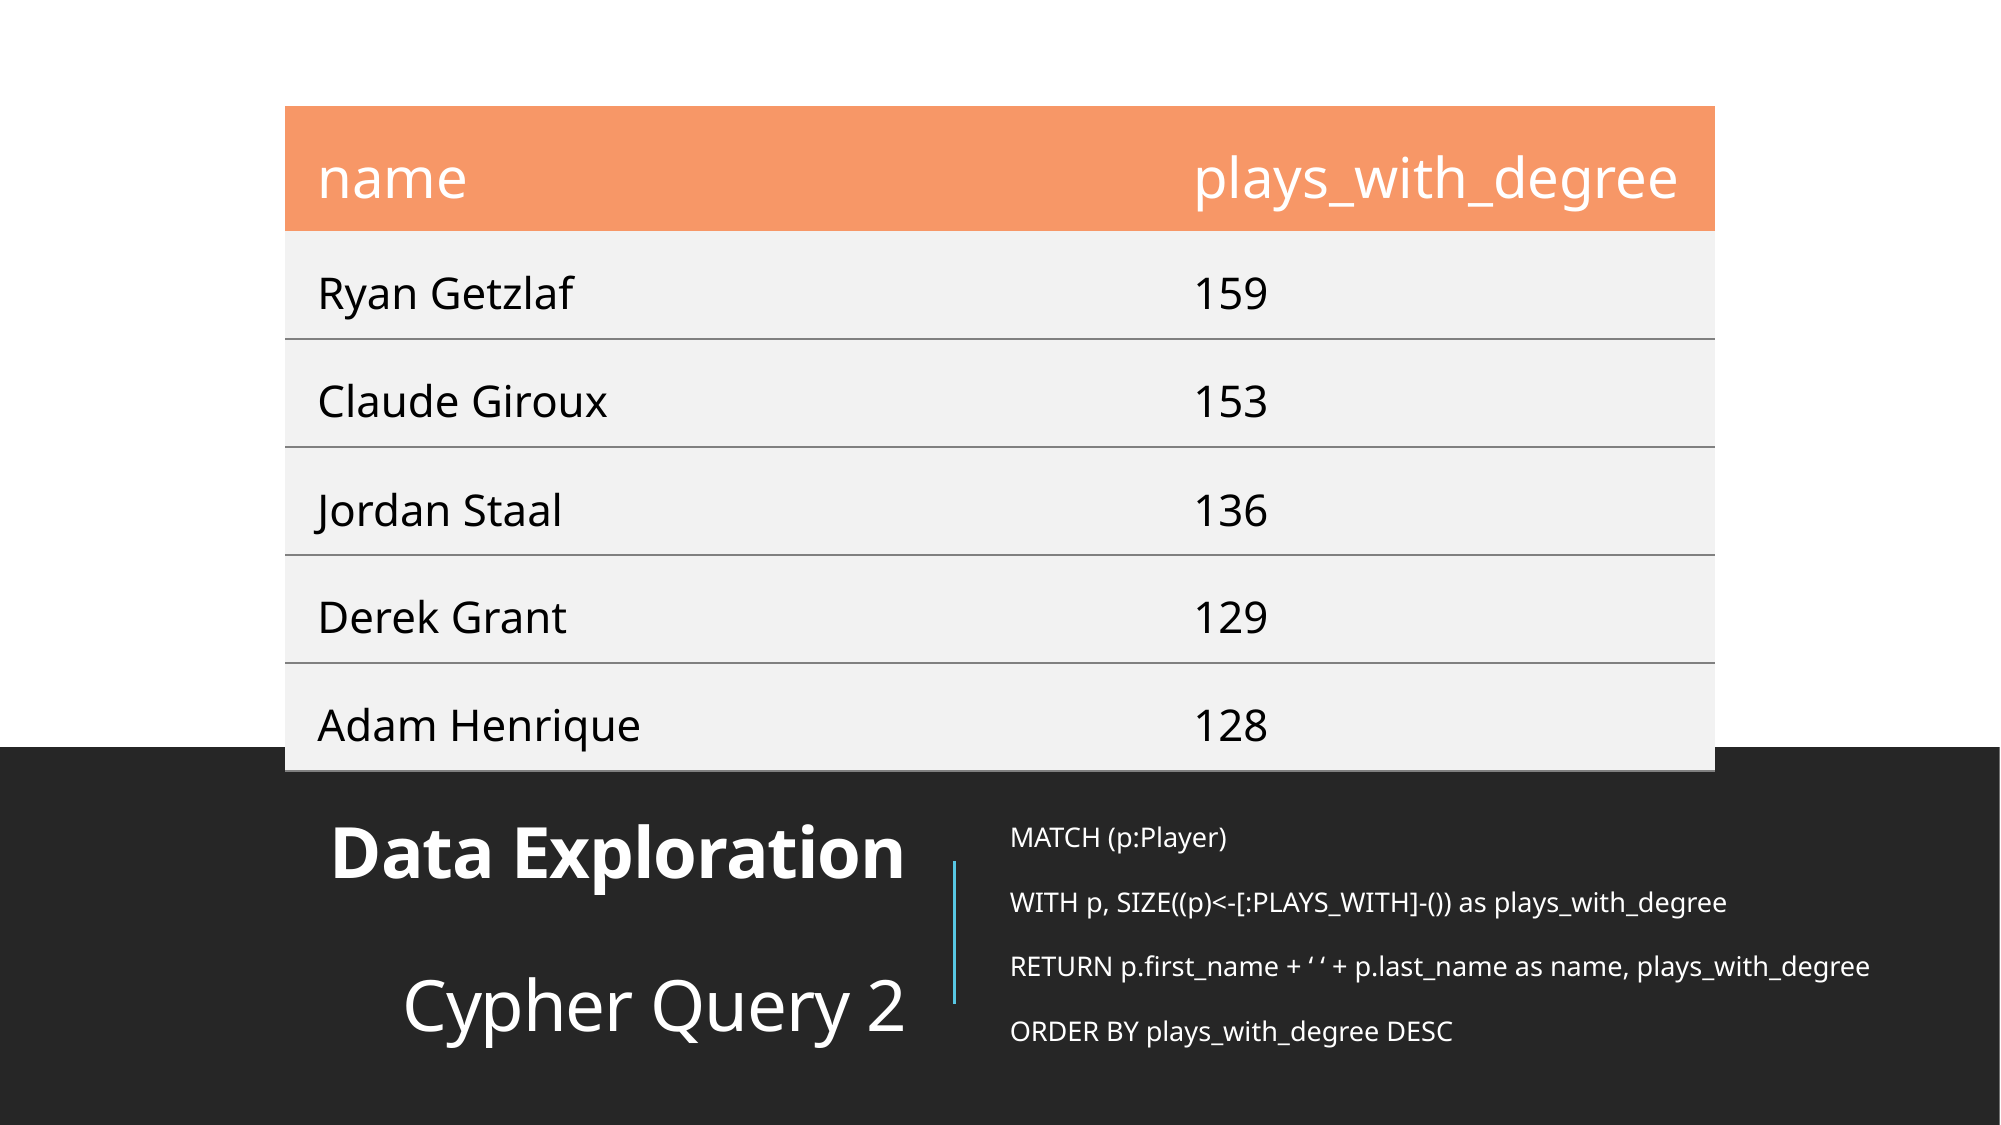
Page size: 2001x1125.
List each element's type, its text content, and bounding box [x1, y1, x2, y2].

title Data Exploration Cypher Query 2 [103, 804, 923, 1060]
table_cell Jordan Staal [285, 448, 1161, 554]
text_box [0, 746, 2000, 1125]
table_header name [285, 106, 1161, 231]
table_cell Adam Henrique [285, 664, 1161, 770]
table_cell 153 [1161, 340, 1715, 446]
table_cell Ryan Getzlaf [285, 231, 1161, 338]
table_header plays_with_degree [1161, 106, 1715, 231]
text_box [0, 0, 2000, 746]
table_cell 129 [1161, 556, 1715, 662]
table_cell Claude Giroux [285, 340, 1161, 446]
table_cell 159 [1161, 231, 1715, 338]
list MATCH (p:Player) WITH p, SIZE((p)<-[:PLAYS_WITH]-()) as plays_with_degree RETURN p.first_name + ‘ ‘ + p.last_name as name, plays_with_degree ORDER BY plays_with_degree DESC [994, 804, 1896, 1060]
table_cell Derek Grant [285, 556, 1161, 662]
table_cell 136 [1161, 448, 1715, 554]
table_cell 128 [1161, 664, 1715, 770]
